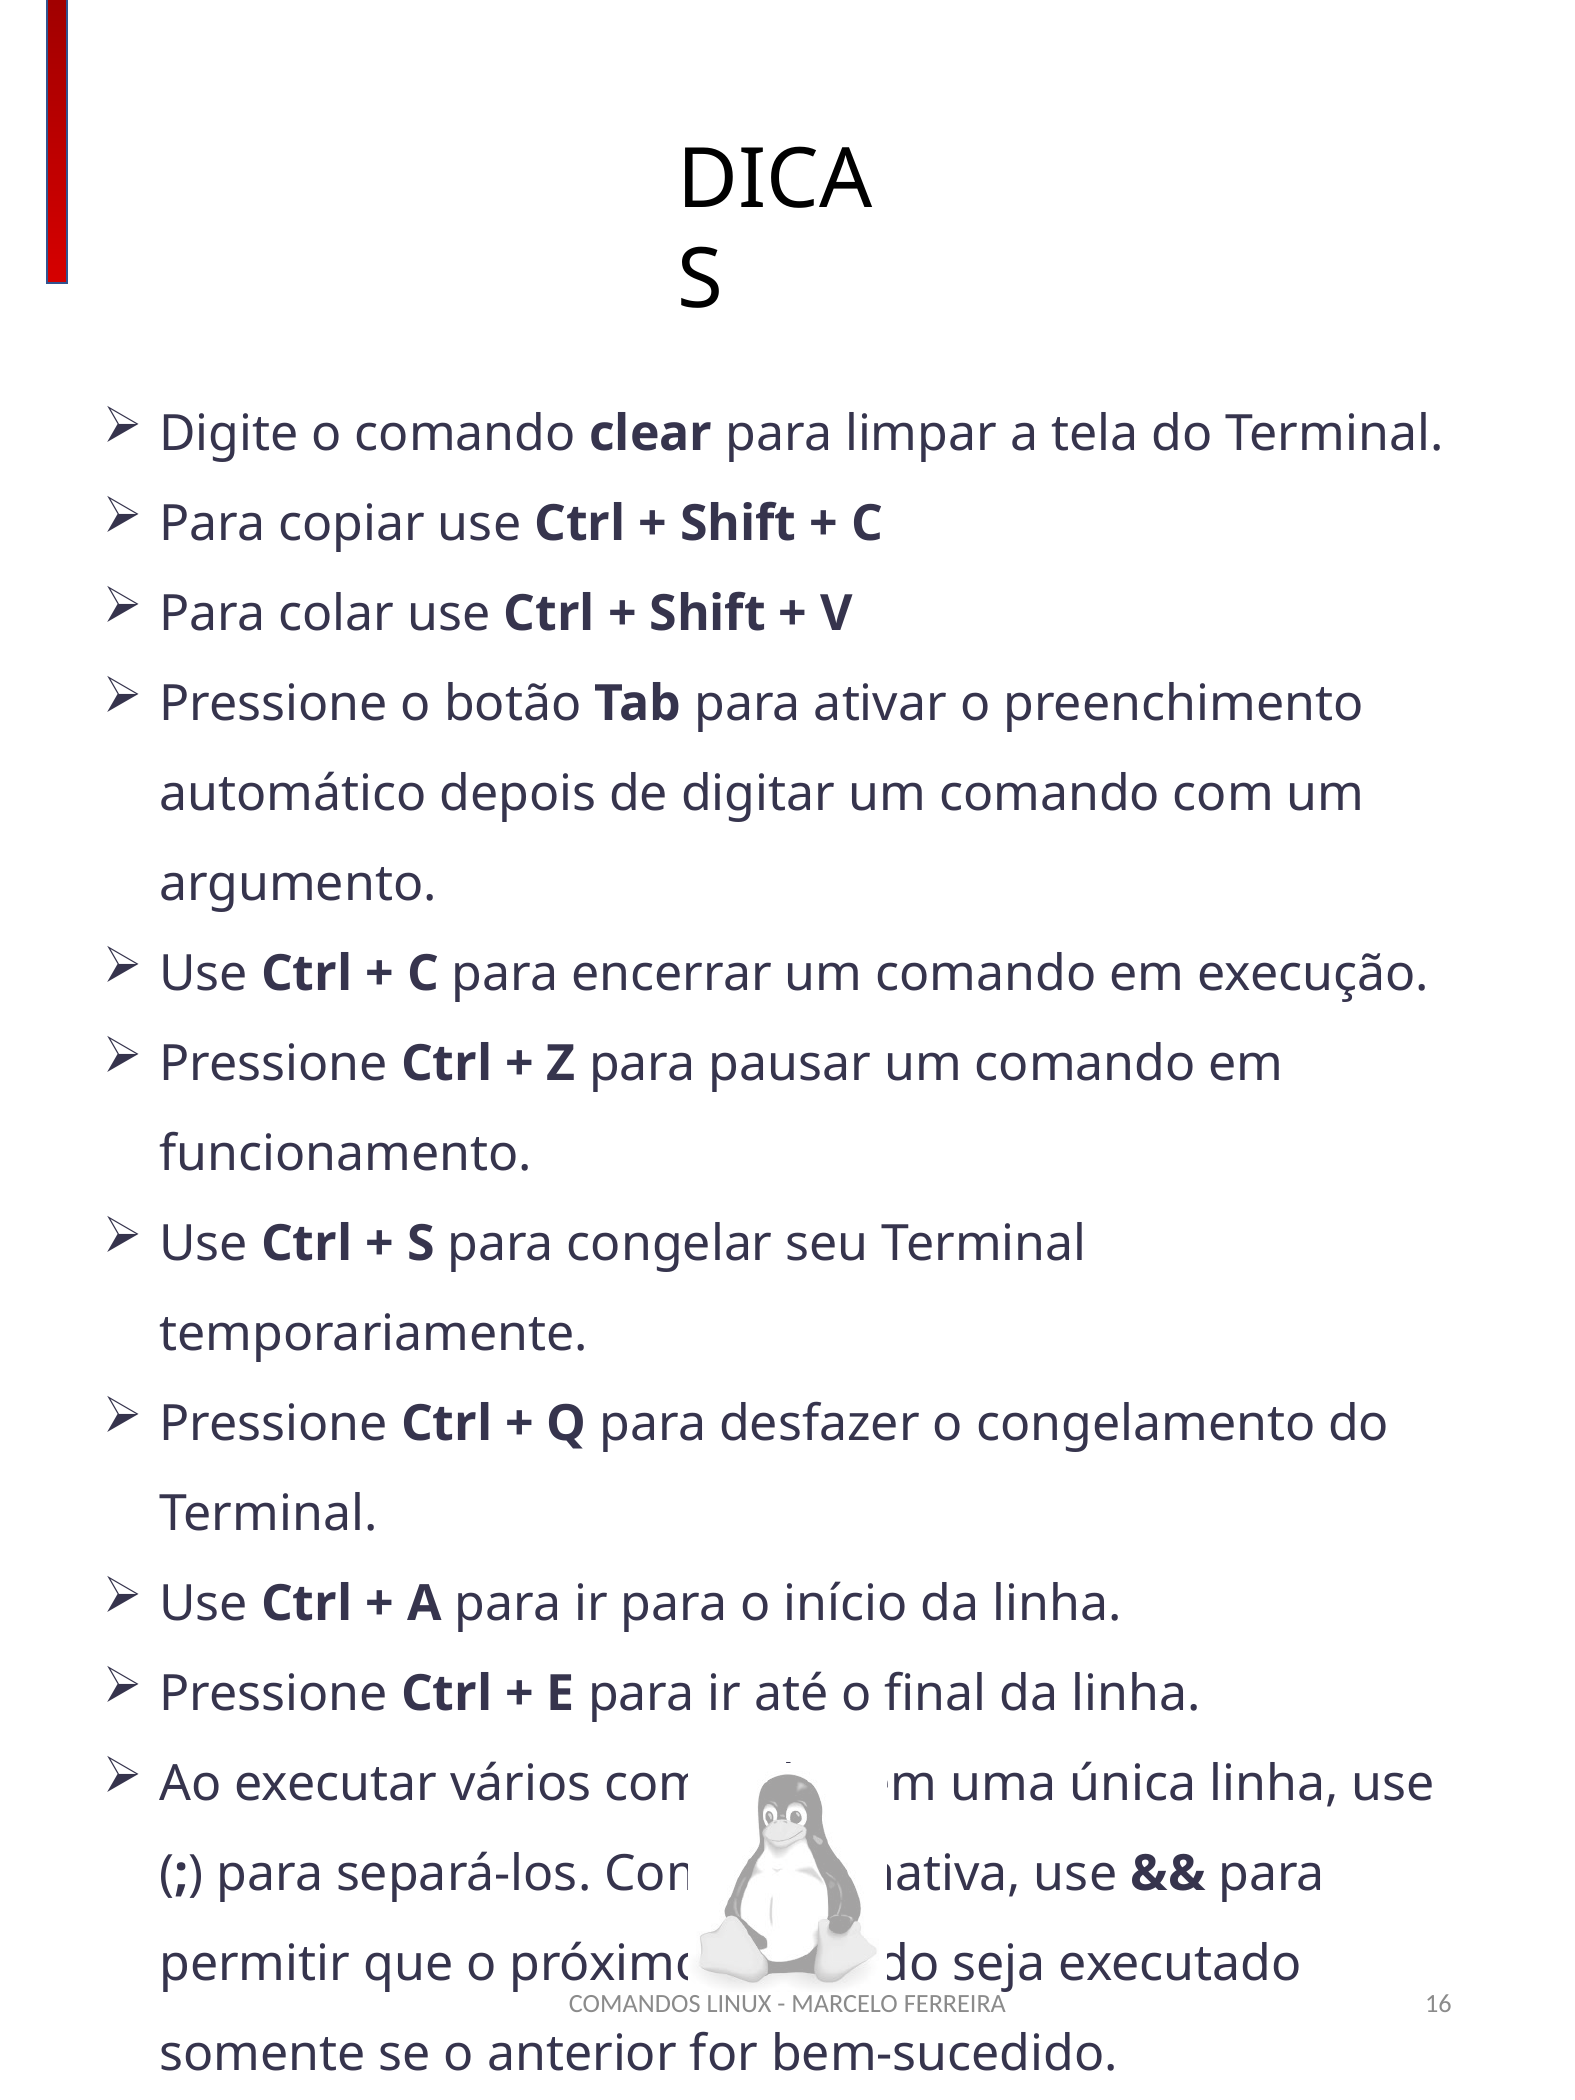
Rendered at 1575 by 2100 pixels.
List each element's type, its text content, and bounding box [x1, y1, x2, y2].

text_box Digite o comando clear para limpar a tela do Terminal. Para copiar use Ctrl + Shift + C Para colar use Ctrl + Shift + V Pressione o botão Tab para ativar o preenchimento automático depois de digitar um comando com um argumento. Use Ctrl + C para encerrar um comando em execução. Pressione Ctrl + Z para pausar um comando em funcionamento. Use Ctrl + S para congelar seu Terminal temporariamente. Pressione Ctrl + Q para desfazer o congelamento do Terminal. Use Ctrl + A para ir para o início da linha. Pressione Ctrl + E para ir até o final da linha. Ao executar vários comandos em uma única linha, use (;) para separá-los. Como alternativa, use && para permitir que o próximo comando seja executado somente se o anterior for bem-sucedido. [88, 363, 1487, 2100]
slide_number 16 [1112, 1946, 1467, 2059]
text_box [46, 0, 68, 284]
footer COMANDOS LINUX - MARCELO FERREIRA [521, 1946, 1054, 2059]
picture [688, 1763, 887, 1993]
text_box DICAS [662, 116, 912, 332]
